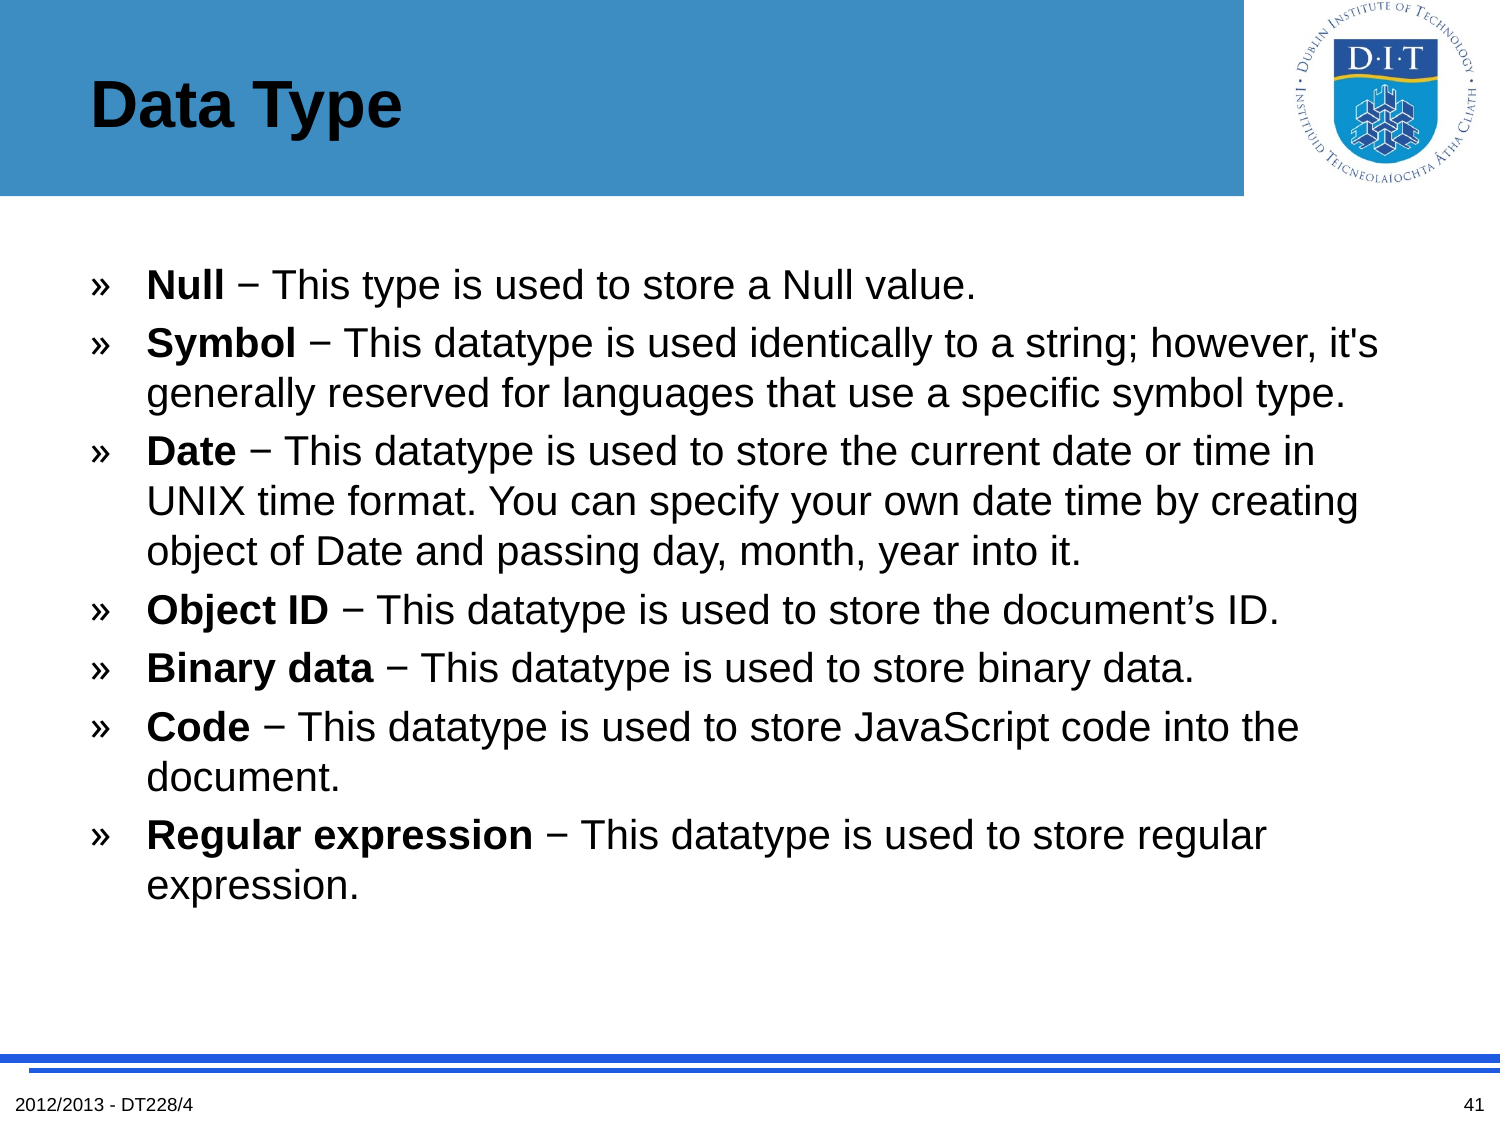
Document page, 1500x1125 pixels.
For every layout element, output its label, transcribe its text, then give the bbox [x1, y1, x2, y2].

slide_number 41 [1149, 1084, 1500, 1125]
picture [1293, 0, 1478, 185]
list Null − This type is used to store a Null value. Symbol − This datatype is used identically to a string; however, it's generally reserved for languages that use a specific symbol type. Date − This datatype is used to store the current date or time in UNIX time format. You can specify your own date time by creating object of Date and passing day, month, year into it. Object ID − This datatype is used to store the document’s ID. Binary data − This datatype is used to store binary data. Code − This datatype is used to store JavaScript code into the document. Regular expression − This datatype is used to store regular expression. [74, 249, 1426, 1051]
slide_number 2012/2013 - DT228/4 [0, 1084, 351, 1125]
title Data Type [74, 18, 1105, 182]
